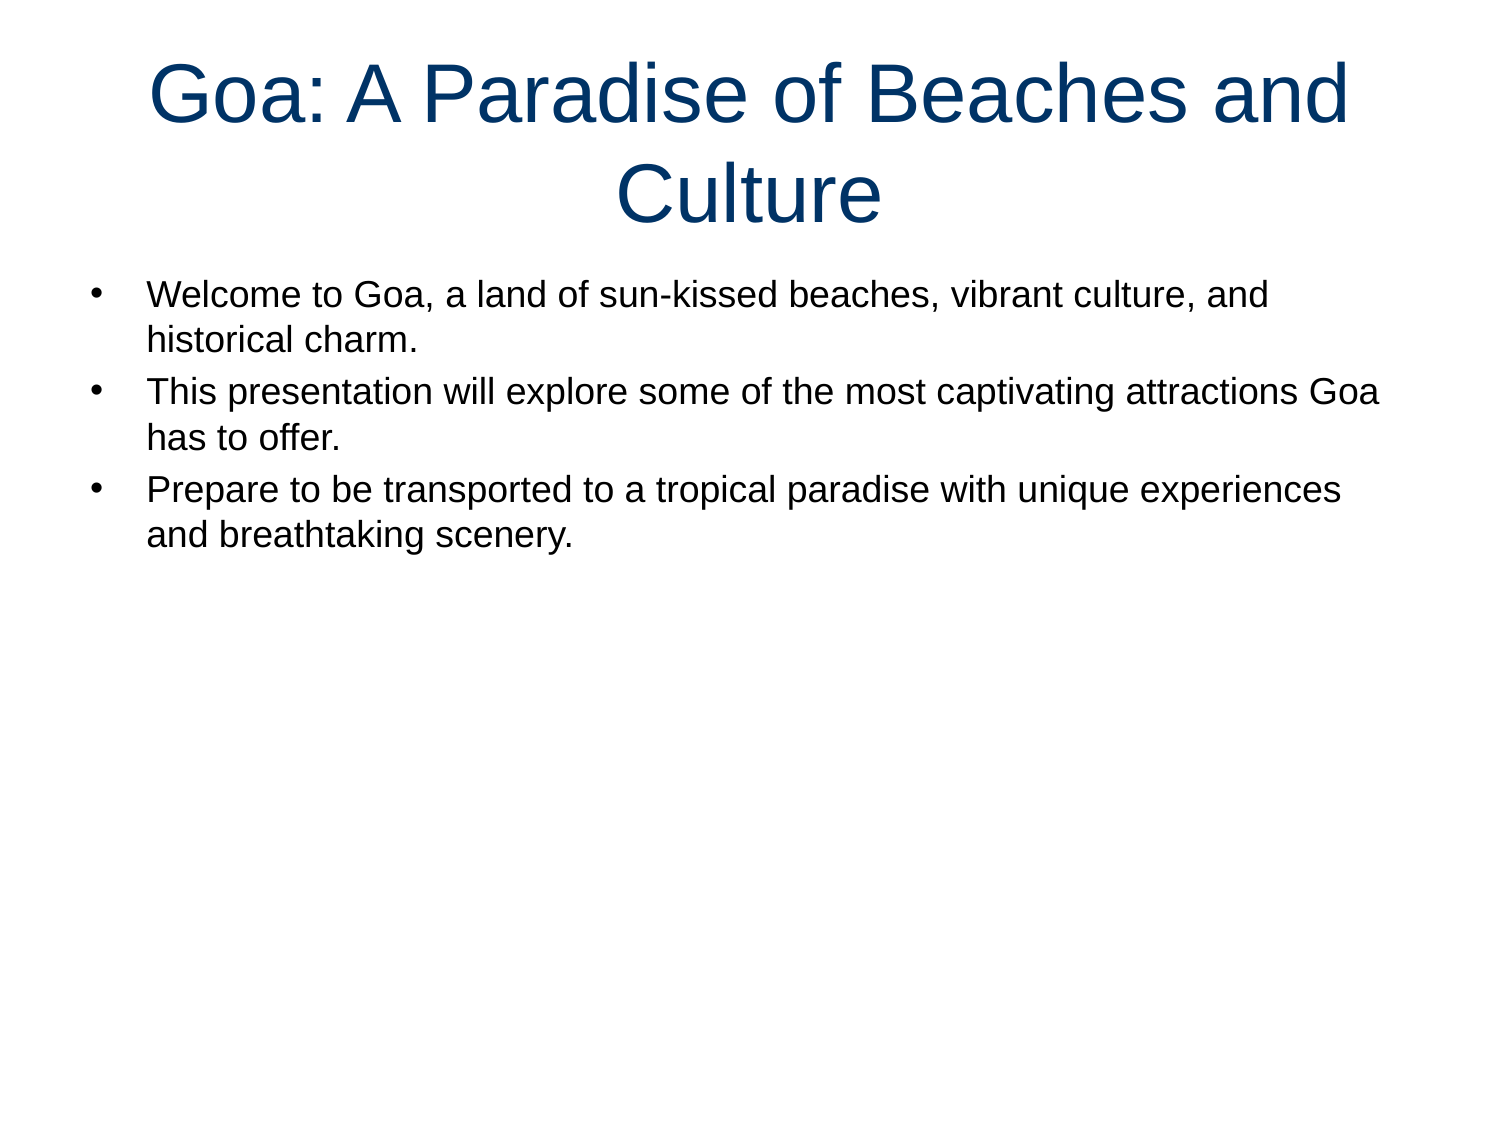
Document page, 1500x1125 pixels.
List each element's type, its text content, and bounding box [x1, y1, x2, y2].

title Goa: A Paradise of Beaches and Culture [75, 45, 1425, 233]
list Welcome to Goa, a land of sun-kissed beaches, vibrant culture, and historical charm. This presentation will explore some of the most captivating attractions Goa has to offer. Prepare to be transported to a tropical paradise with unique experiences and breathtaking scenery. [75, 262, 1425, 1005]
